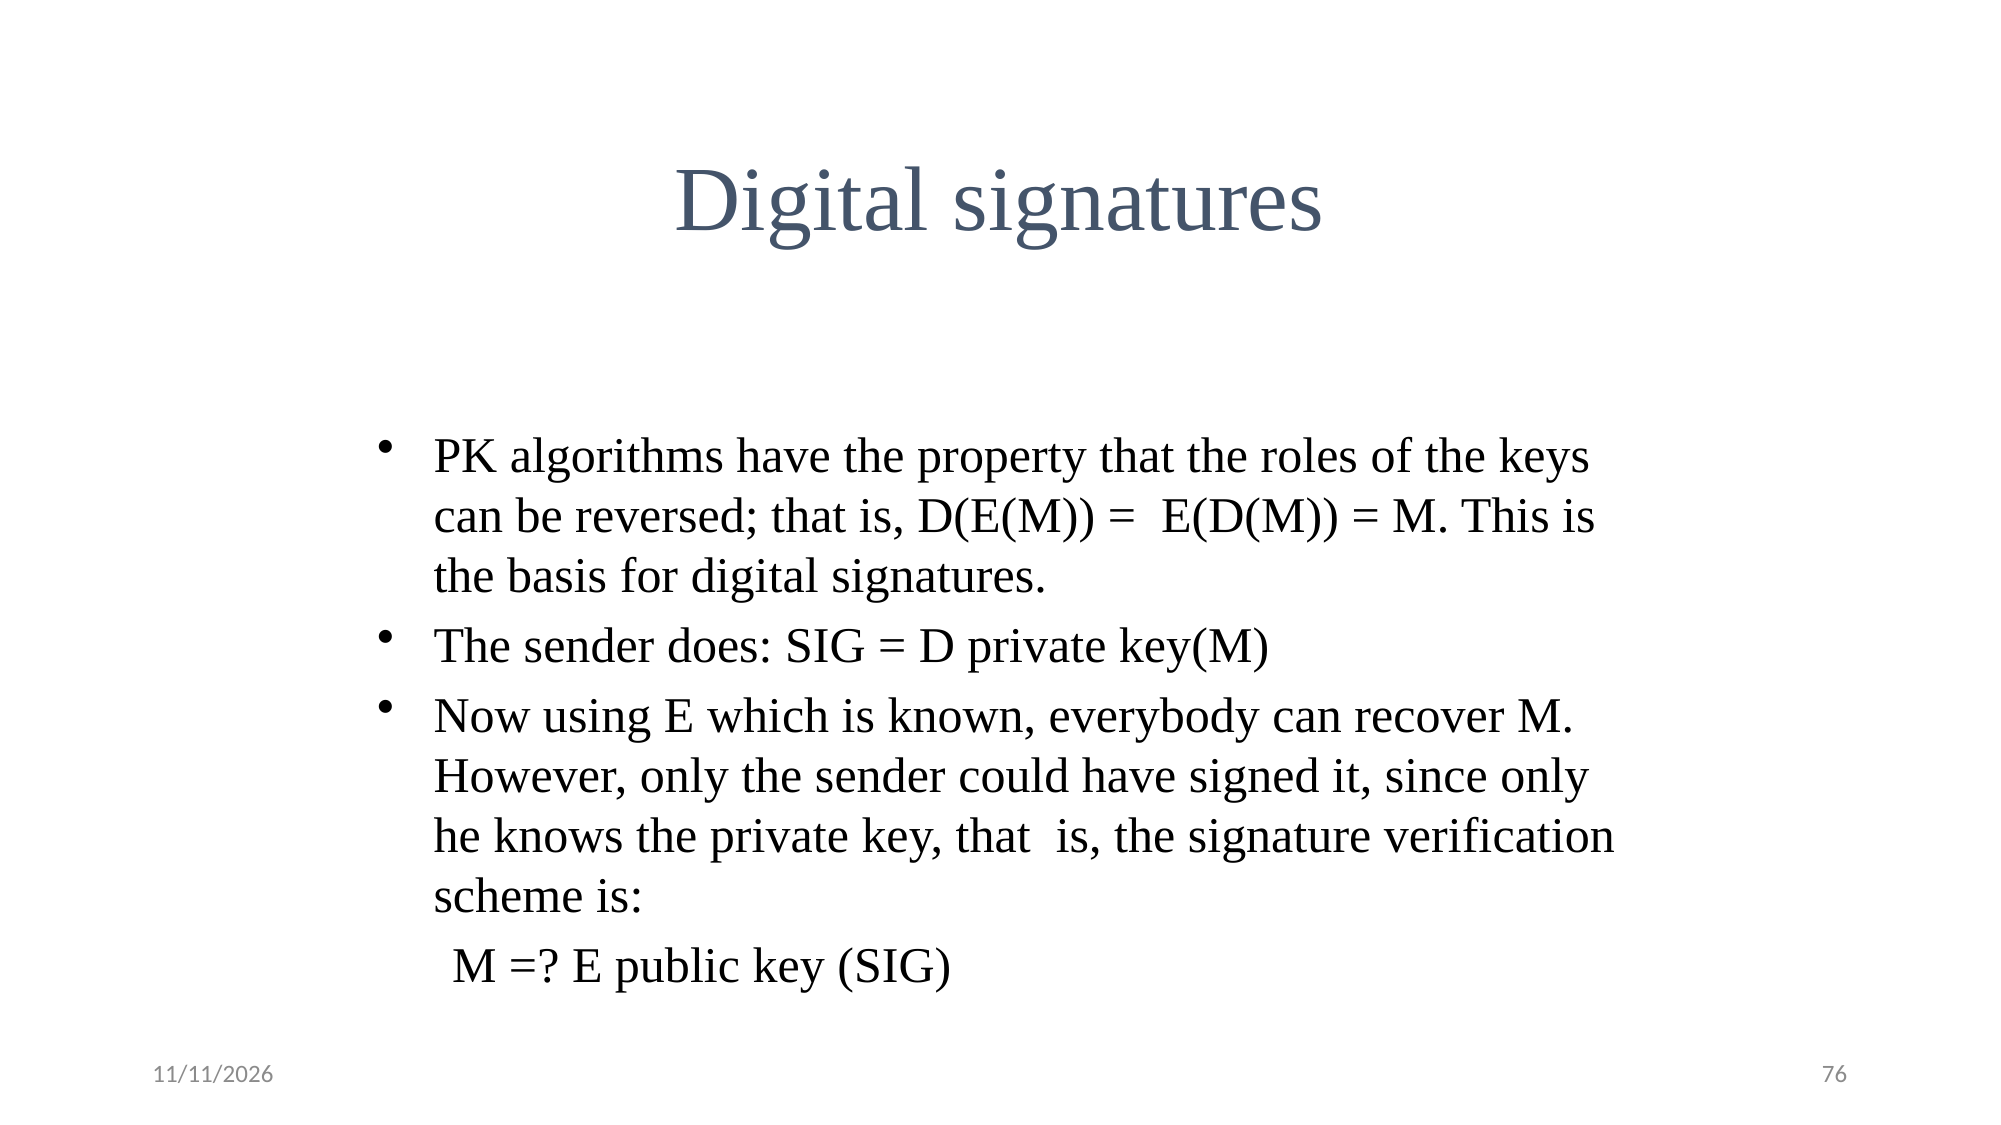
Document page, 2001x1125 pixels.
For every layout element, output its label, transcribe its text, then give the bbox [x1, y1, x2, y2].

slide_number 76 [1412, 1042, 1863, 1103]
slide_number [137, 1042, 588, 1103]
text_box PK algorithms have the property that the roles of the keys can be reversed; that is, D(E(M)) = E(D(M)) = M. This is the basis for digital signatures. The sender does: SIG = D private key(M) Now using E which is known, everybody can recover M. However, only the sender could have signed it, since only he knows the private key, that is, the signature verification scheme is: M =? E public key (SIG) [362, 324, 1638, 1000]
text_box Digital signatures [362, 99, 1638, 288]
